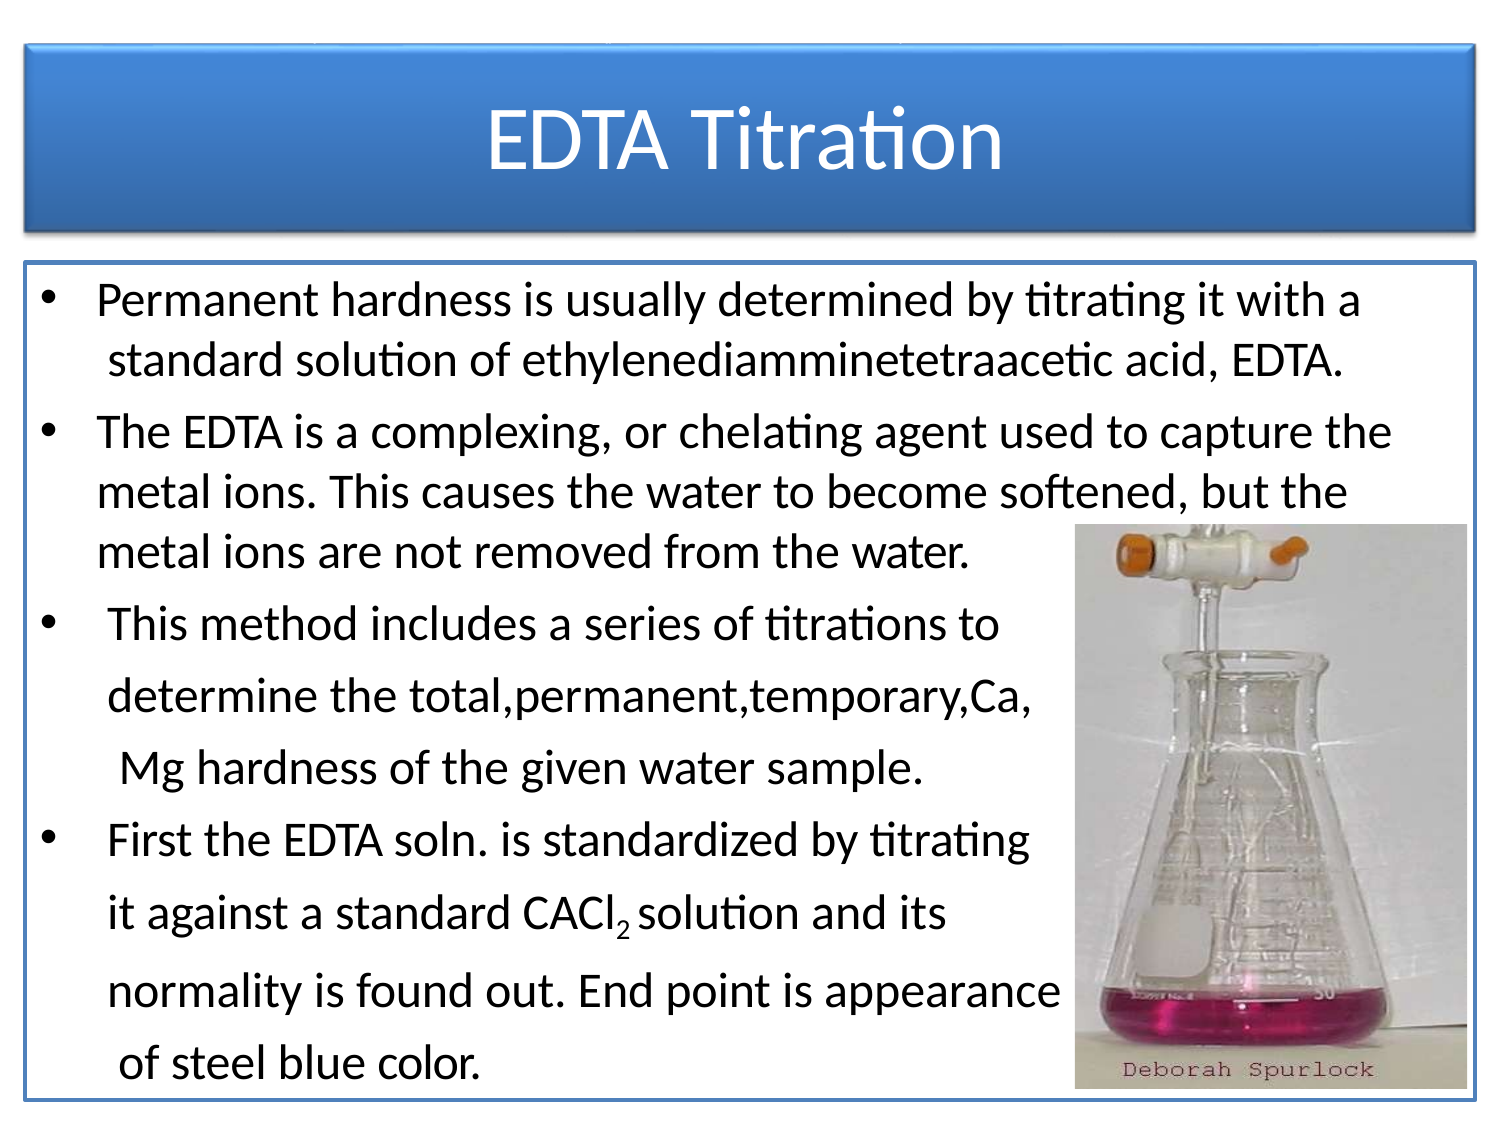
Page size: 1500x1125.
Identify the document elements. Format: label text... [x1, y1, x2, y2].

title EDTA Titration [482, 75, 1018, 262]
text_box [1074, 524, 1468, 1089]
text_box Permanent hardness is usually determined by titrating it with a standard solution of ethylenediamminetetraacetic acid, EDTA. The EDTA is a complexing, or chelating agent used to capture the metal ions. This causes the water to become softened, but the metal ions are not removed from the water. This method includes a series of titrations to determine the total,permanent,temporary,Ca, Mg hardness of the given water sample. First the EDTA soln. is standardized by titrating it against a standard CACl2 solution and its normality is found out. End point is appearance of steel blue color. [27, 264, 1420, 1090]
text_box [19, 43, 1481, 242]
text_box [25, 262, 1476, 1101]
